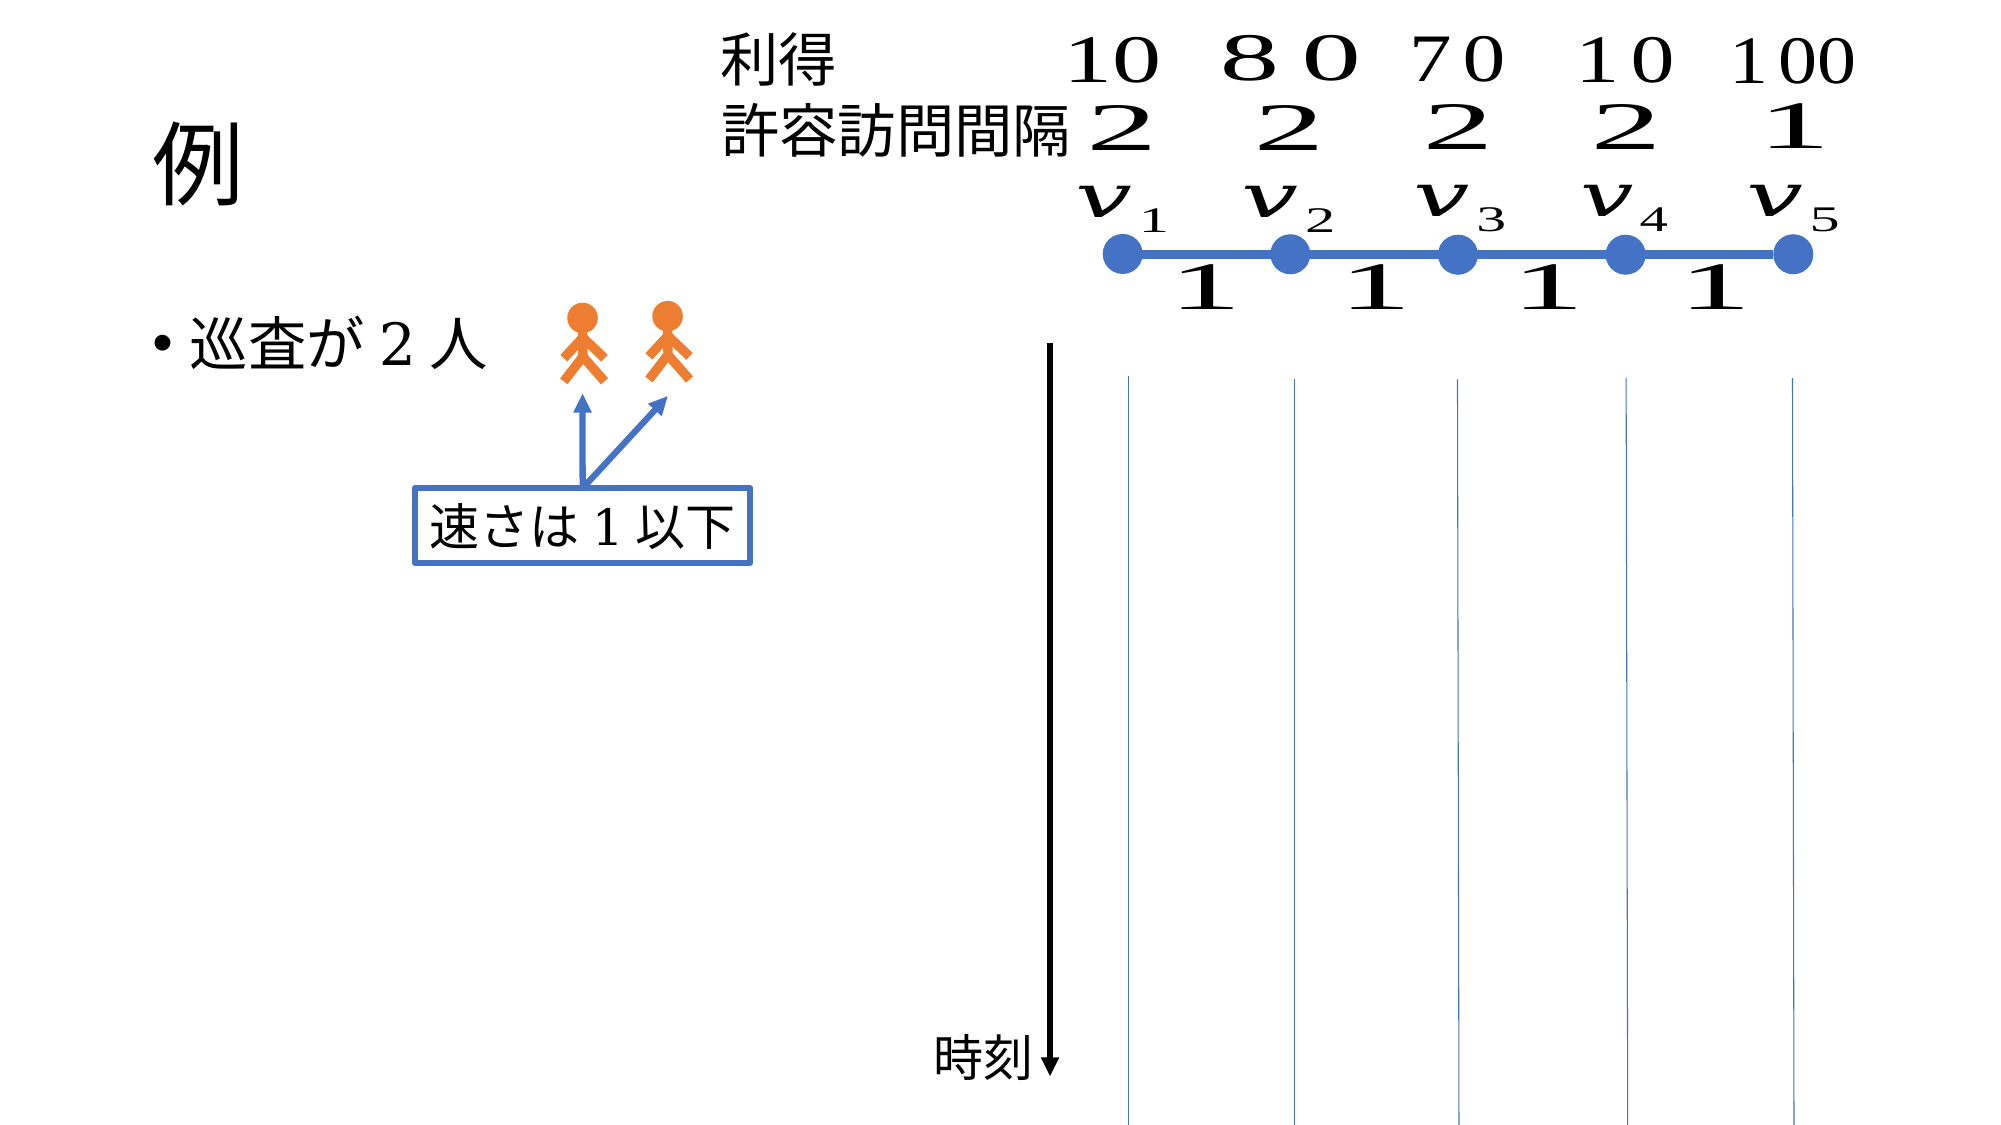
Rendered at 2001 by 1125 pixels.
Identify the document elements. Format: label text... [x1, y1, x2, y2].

text_box 利得 [705, 16, 852, 101]
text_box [648, 301, 690, 380]
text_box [563, 303, 605, 382]
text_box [1102, 233, 1814, 275]
list 巡査が2人 [137, 299, 1031, 1014]
text_box 時刻 [919, 1018, 1049, 1094]
text_box 許容訪問間隔 [706, 86, 1086, 172]
title 例 [137, 59, 1863, 278]
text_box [427, 393, 738, 564]
